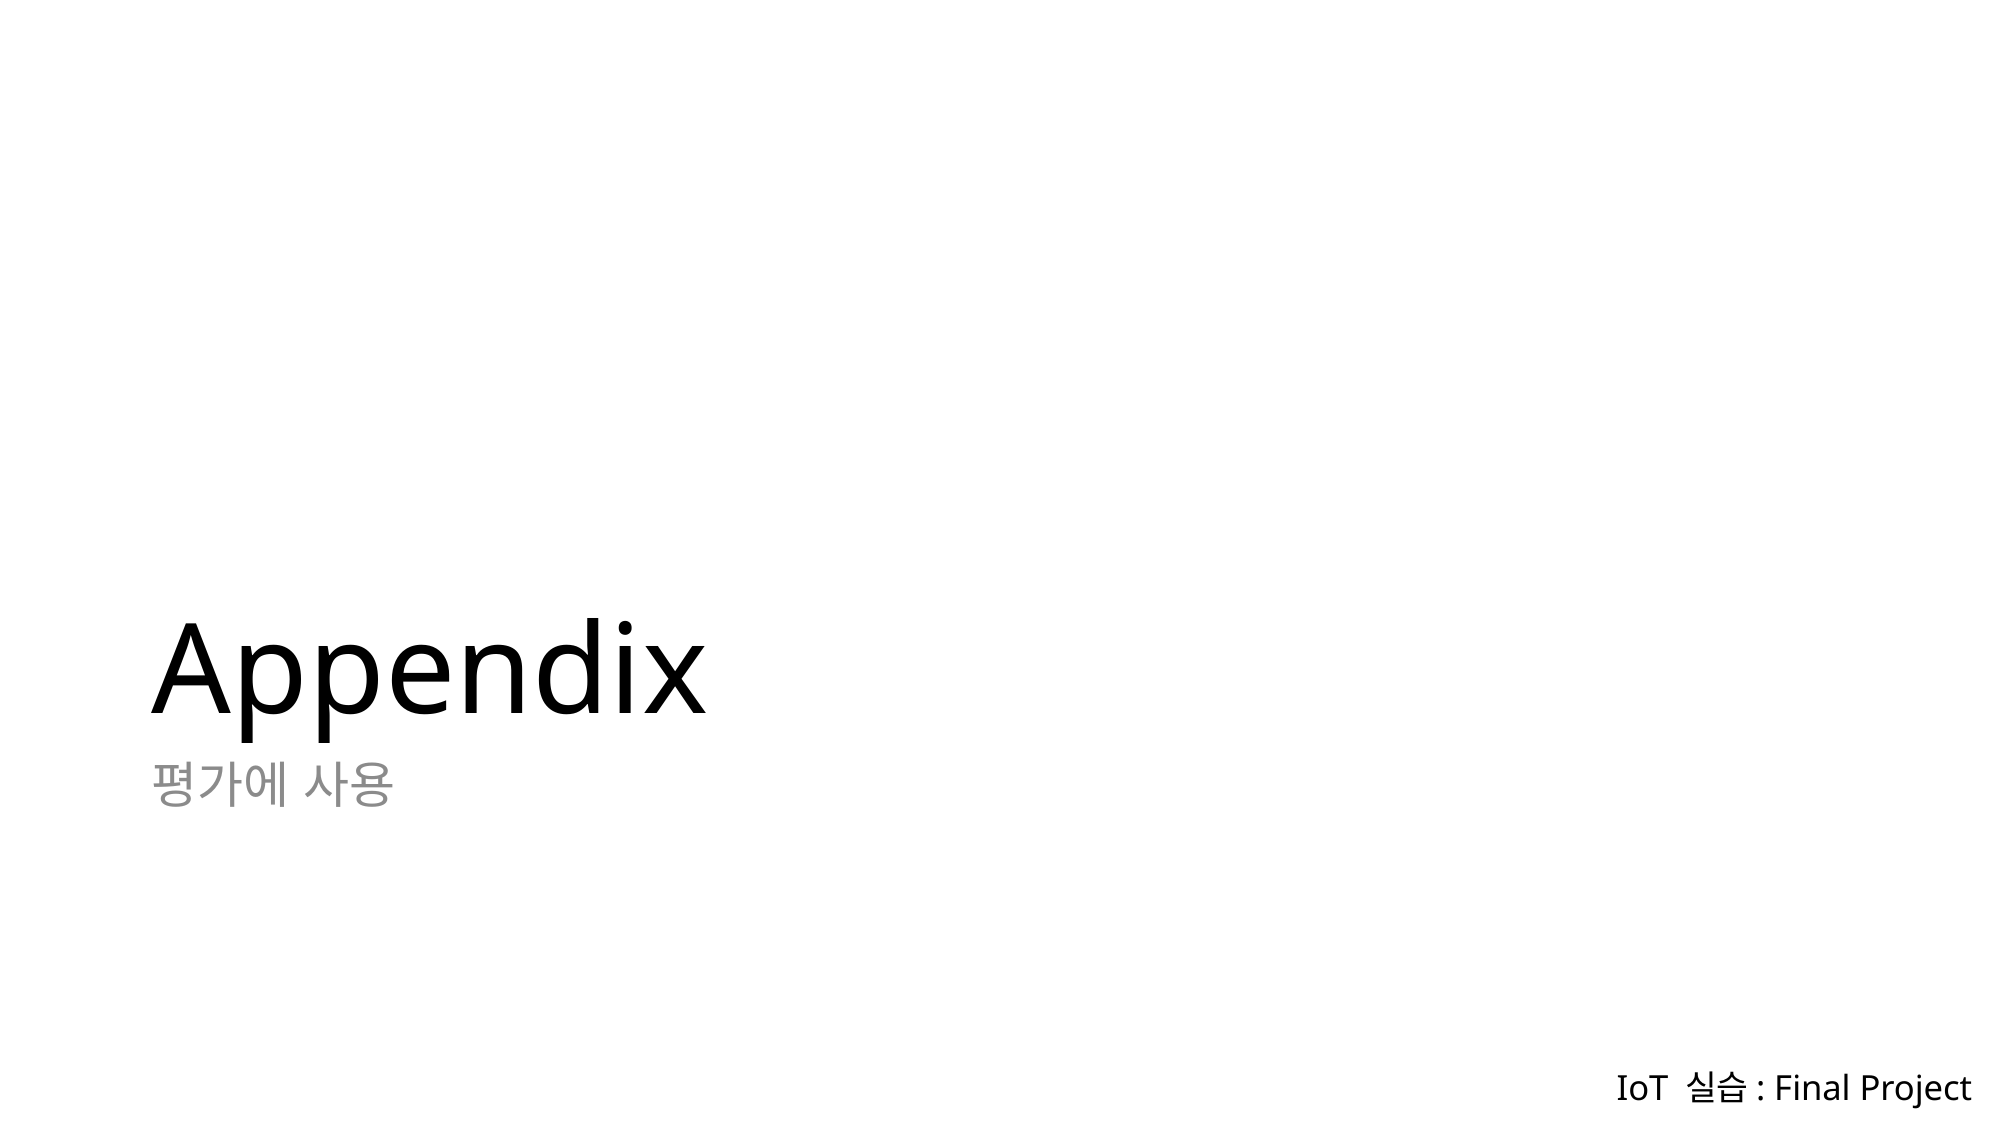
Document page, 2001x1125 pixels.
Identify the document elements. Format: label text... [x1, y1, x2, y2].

list 평가에 사용 [136, 752, 1862, 999]
title Appendix [136, 280, 1862, 749]
text_box IoT 실습: Final Project [1589, 1062, 2000, 1124]
